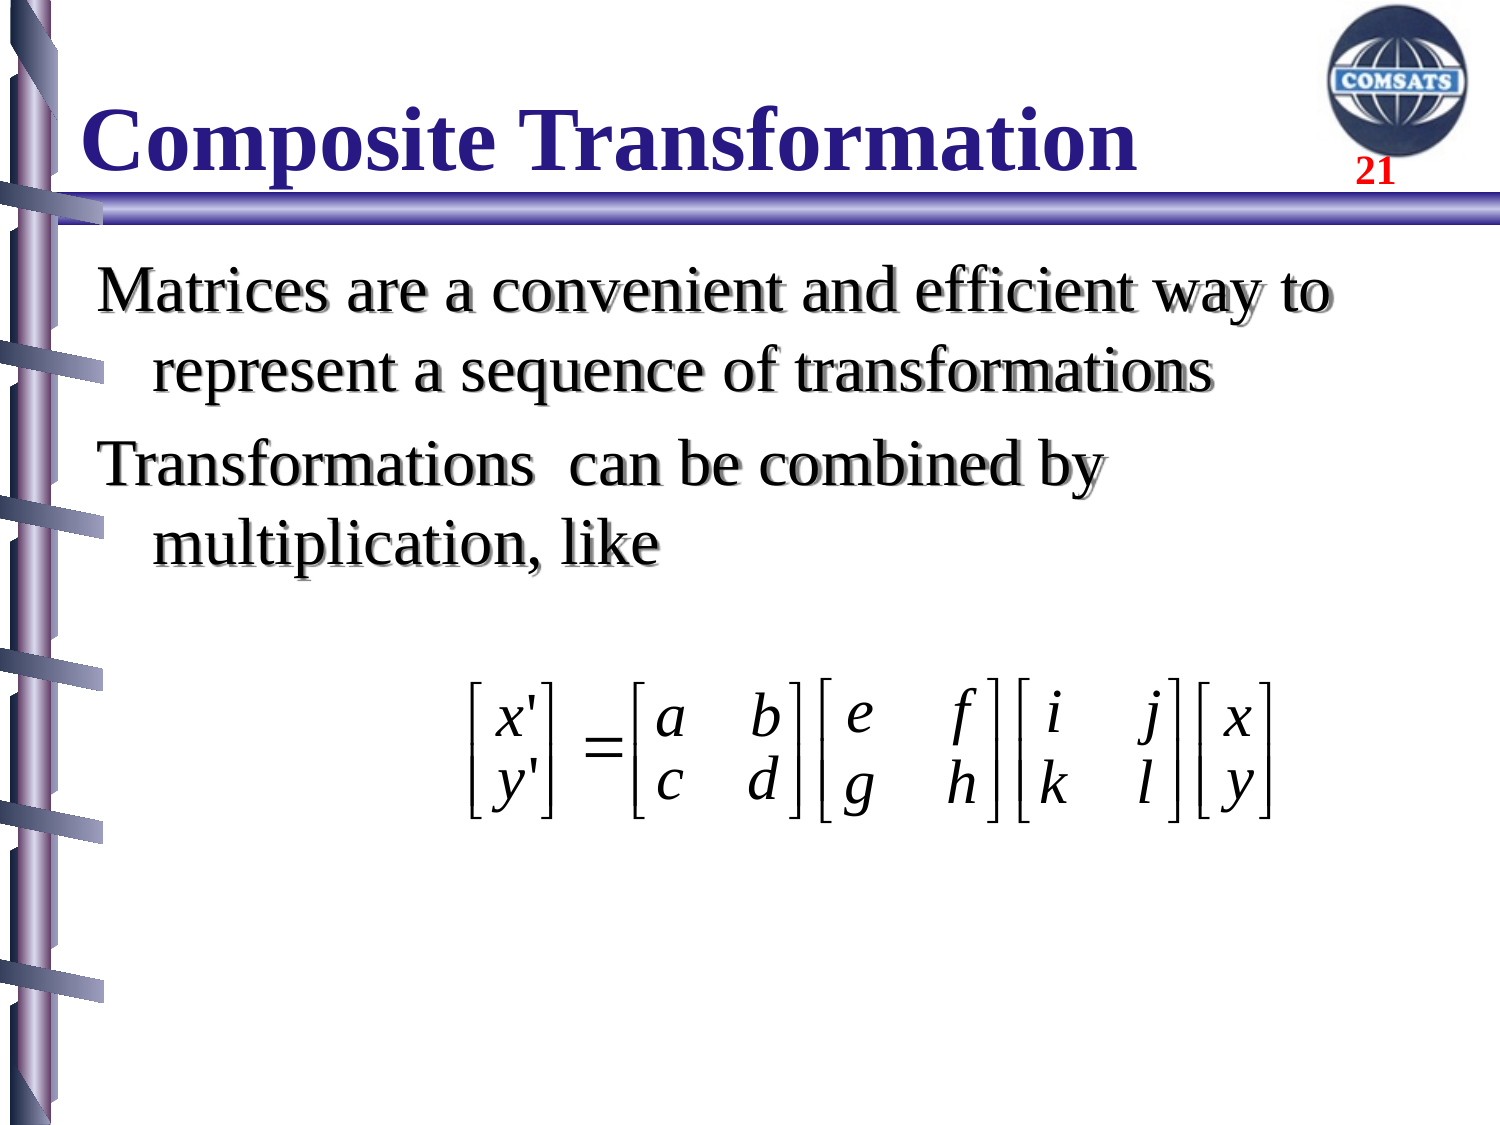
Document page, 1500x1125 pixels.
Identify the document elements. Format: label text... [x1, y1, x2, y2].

title Composite Transformation [64, 20, 1286, 197]
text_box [455, 667, 1297, 835]
list Matrices are a convenient and efficient way to represent a sequence of transformations Transformations can be combined by multiplication, like [80, 237, 1482, 1101]
picture [1317, 1, 1478, 161]
